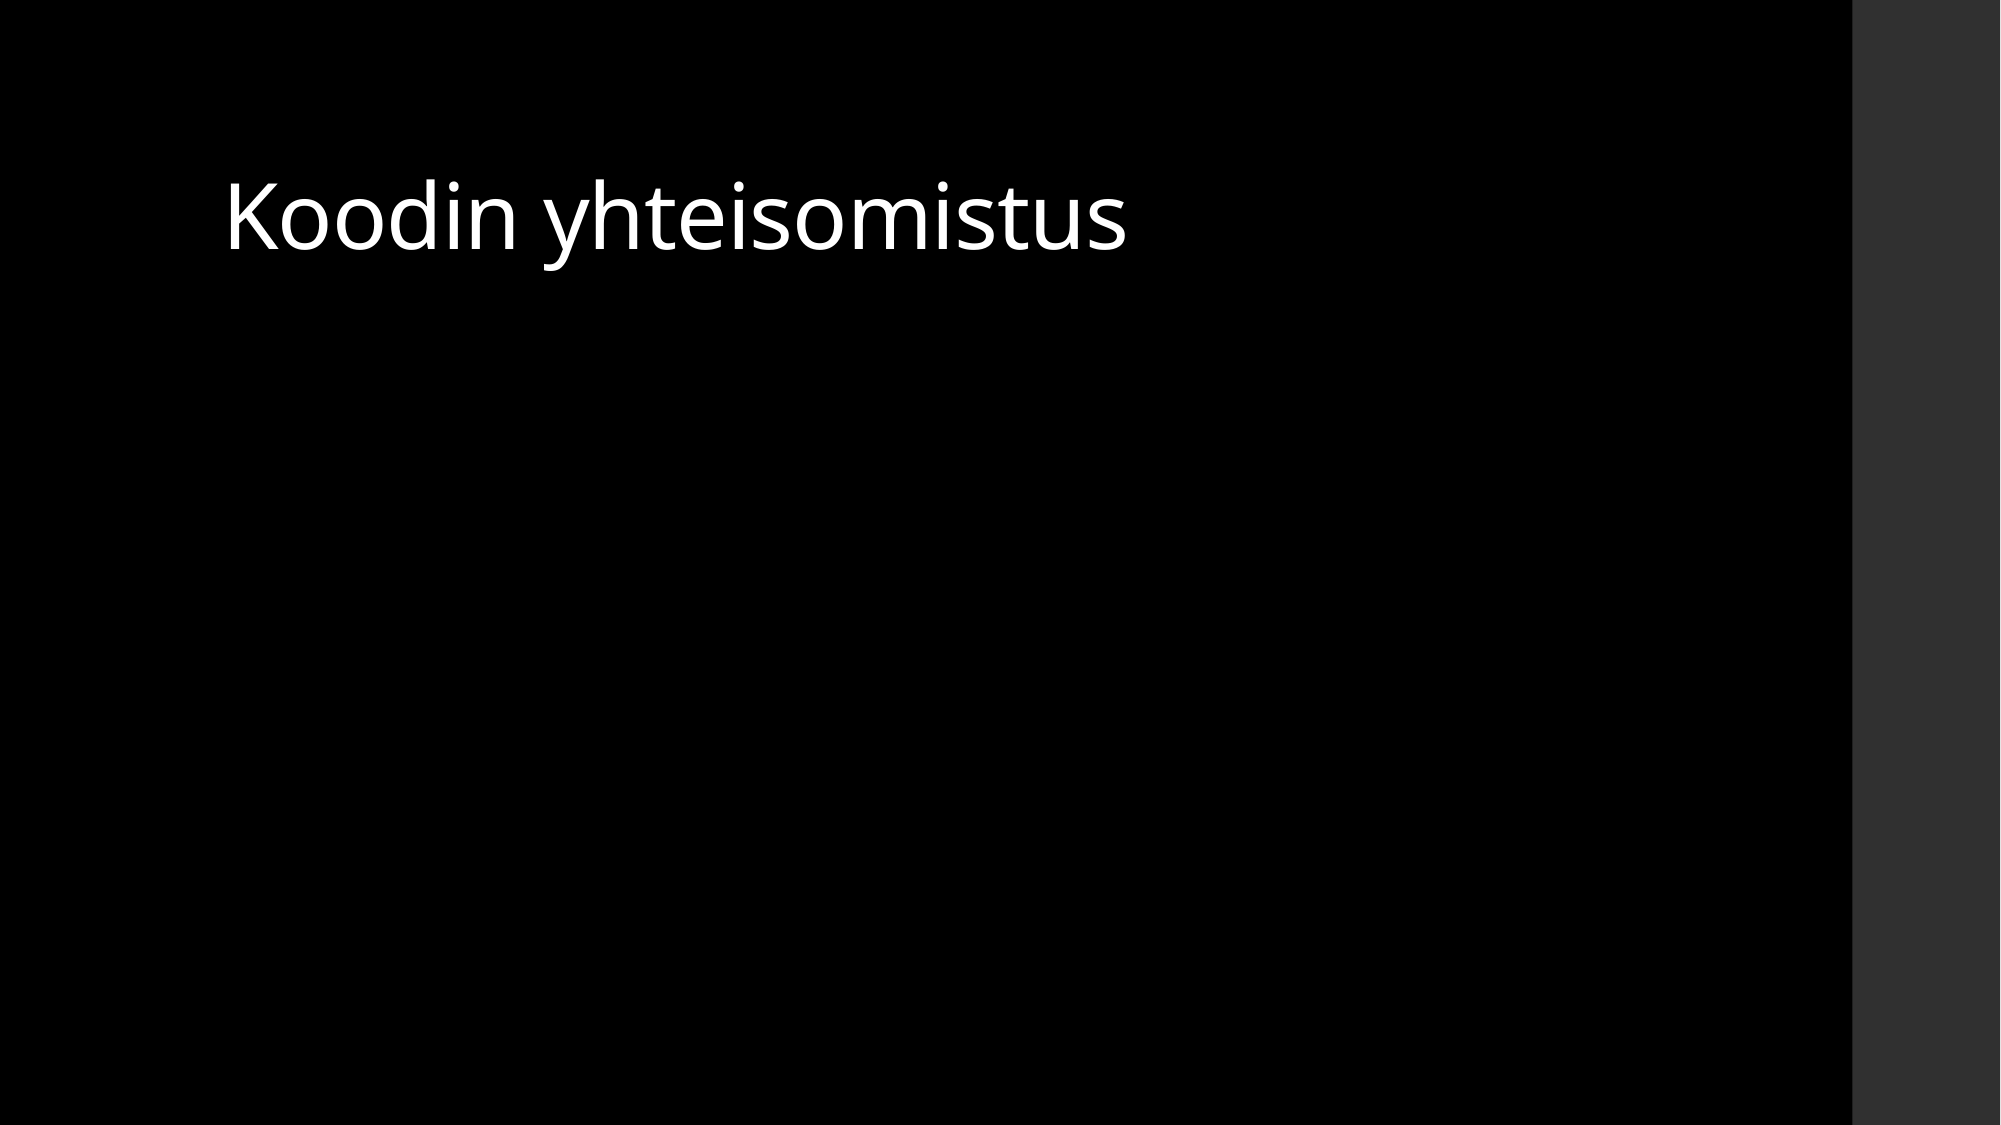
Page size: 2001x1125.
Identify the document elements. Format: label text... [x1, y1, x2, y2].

title Koodin yhteisomistus [206, 60, 1797, 278]
